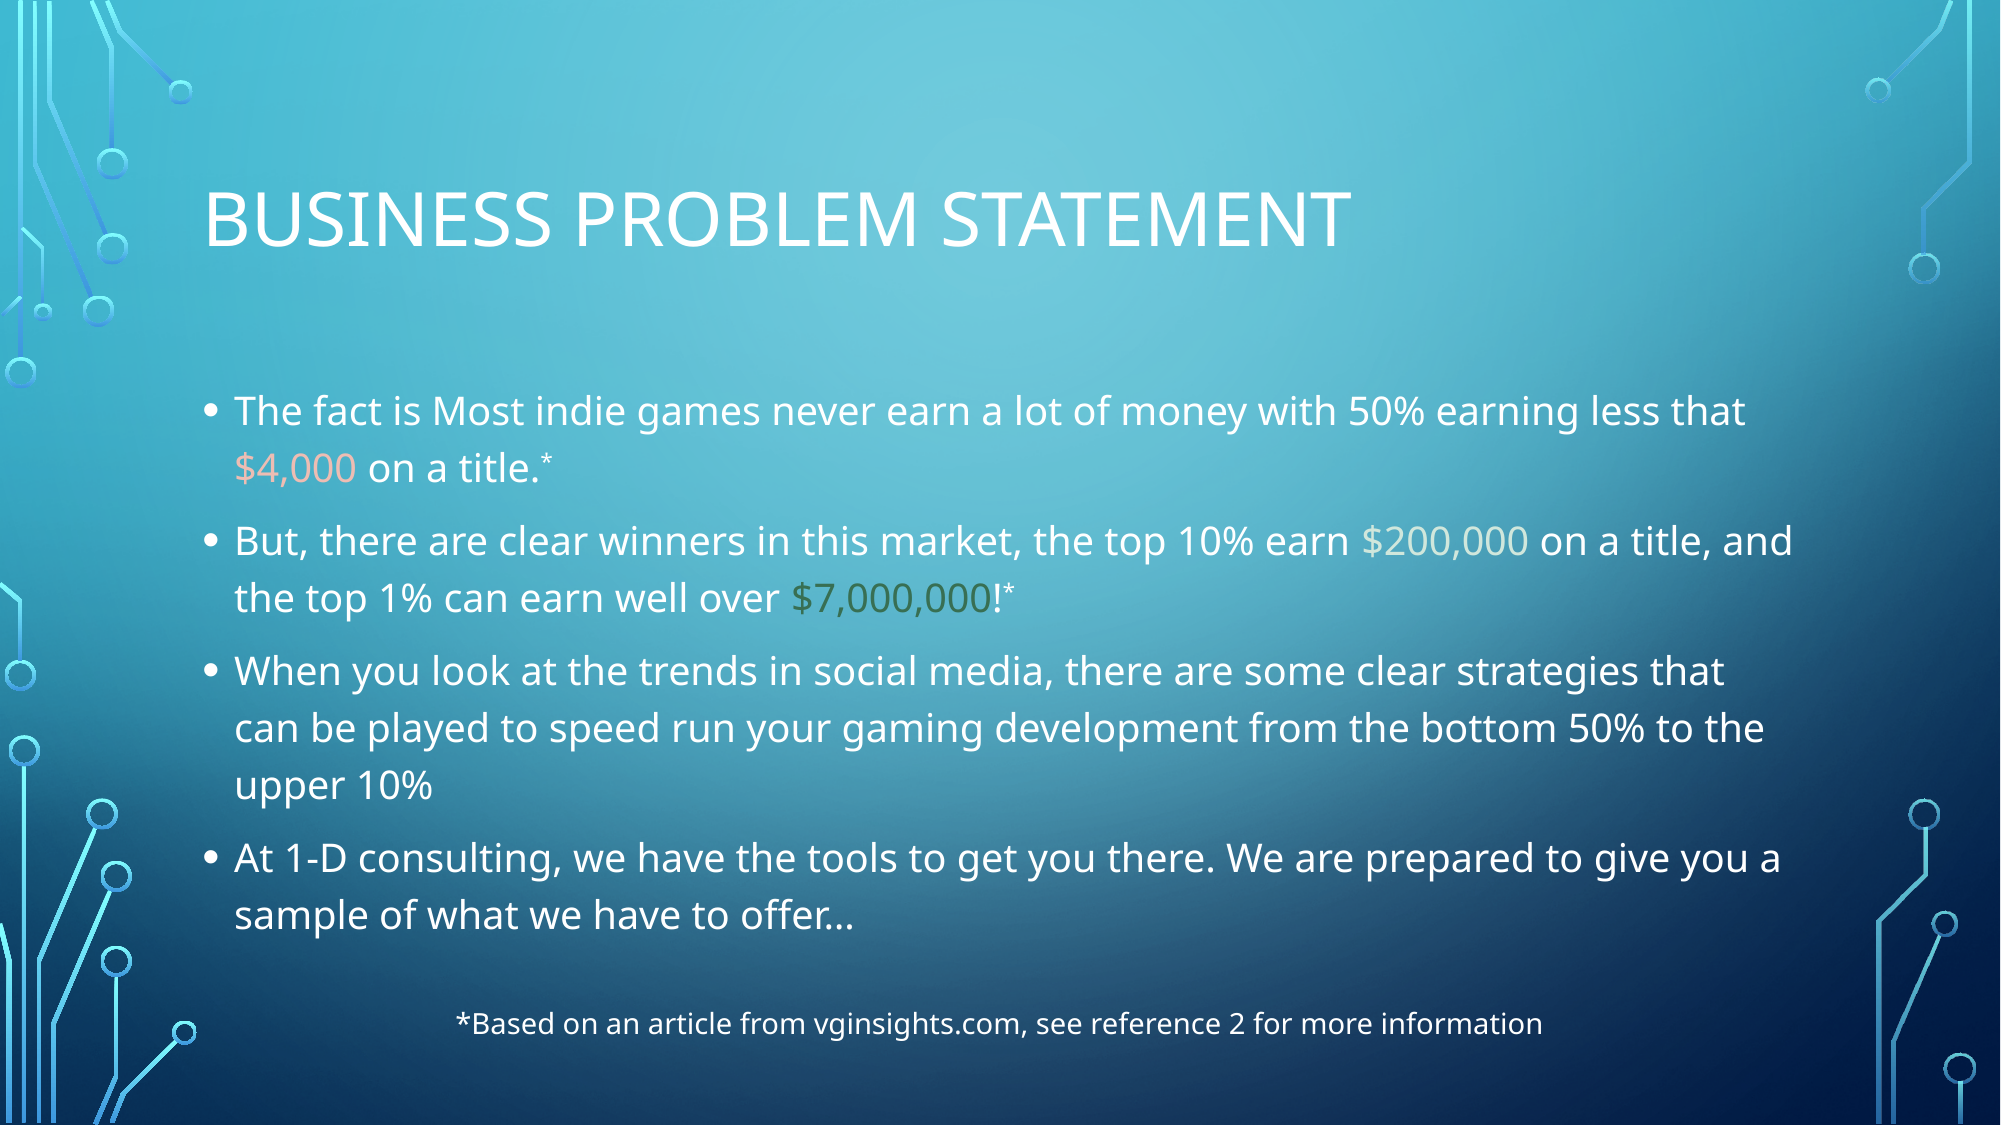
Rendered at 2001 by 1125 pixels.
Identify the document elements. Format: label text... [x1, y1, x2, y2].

text_box *Based on an article from vginsights.com, see reference 2 for more information [440, 998, 1559, 1048]
title Business Problem statement [187, 101, 1813, 344]
list The fact is Most indie games never earn a lot of money with 50% earning less that $4,000 on a title.* But, there are clear winners in this market, the top 10% earn $200,000 on a title, and the top 1% can earn well over $7,000,000!* When you look at the trends in social media, there are some clear strategies that can be played to speed run your gaming development from the bottom 50% to the upper 10% At 1-D consulting, we have the tools to get you there. We are prepared to give you a sample of what we have to offer… [187, 369, 1813, 950]
